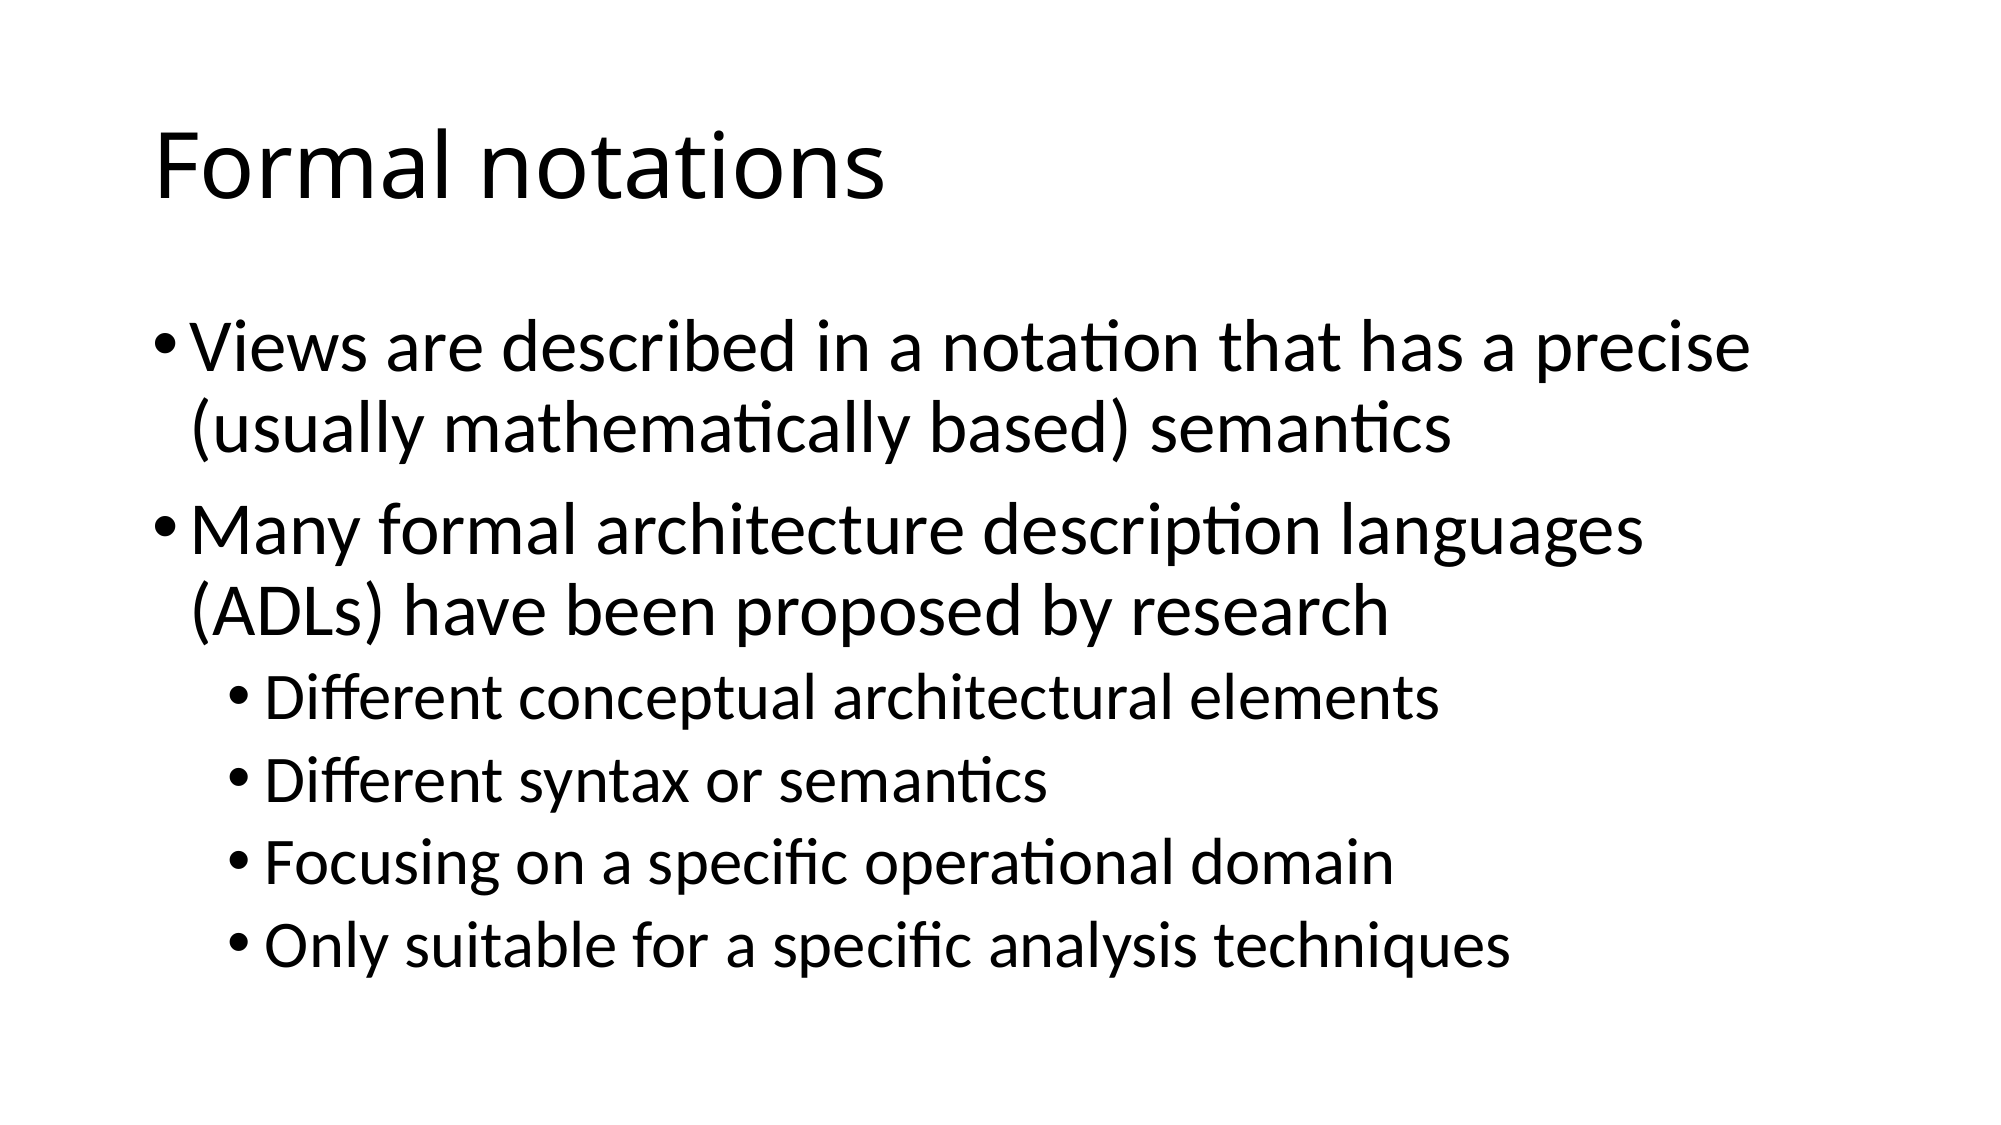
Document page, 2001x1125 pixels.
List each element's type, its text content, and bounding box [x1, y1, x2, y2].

title Formal notations [137, 59, 1863, 278]
list Views are described in a notation that has a precise (usually mathematically based) semantics Many formal architecture description languages (ADLs) have been proposed by research Different conceptual architectural elements Different syntax or semantics Focusing on a specific operational domain Only suitable for a specific analysis techniques [137, 299, 1863, 1014]
